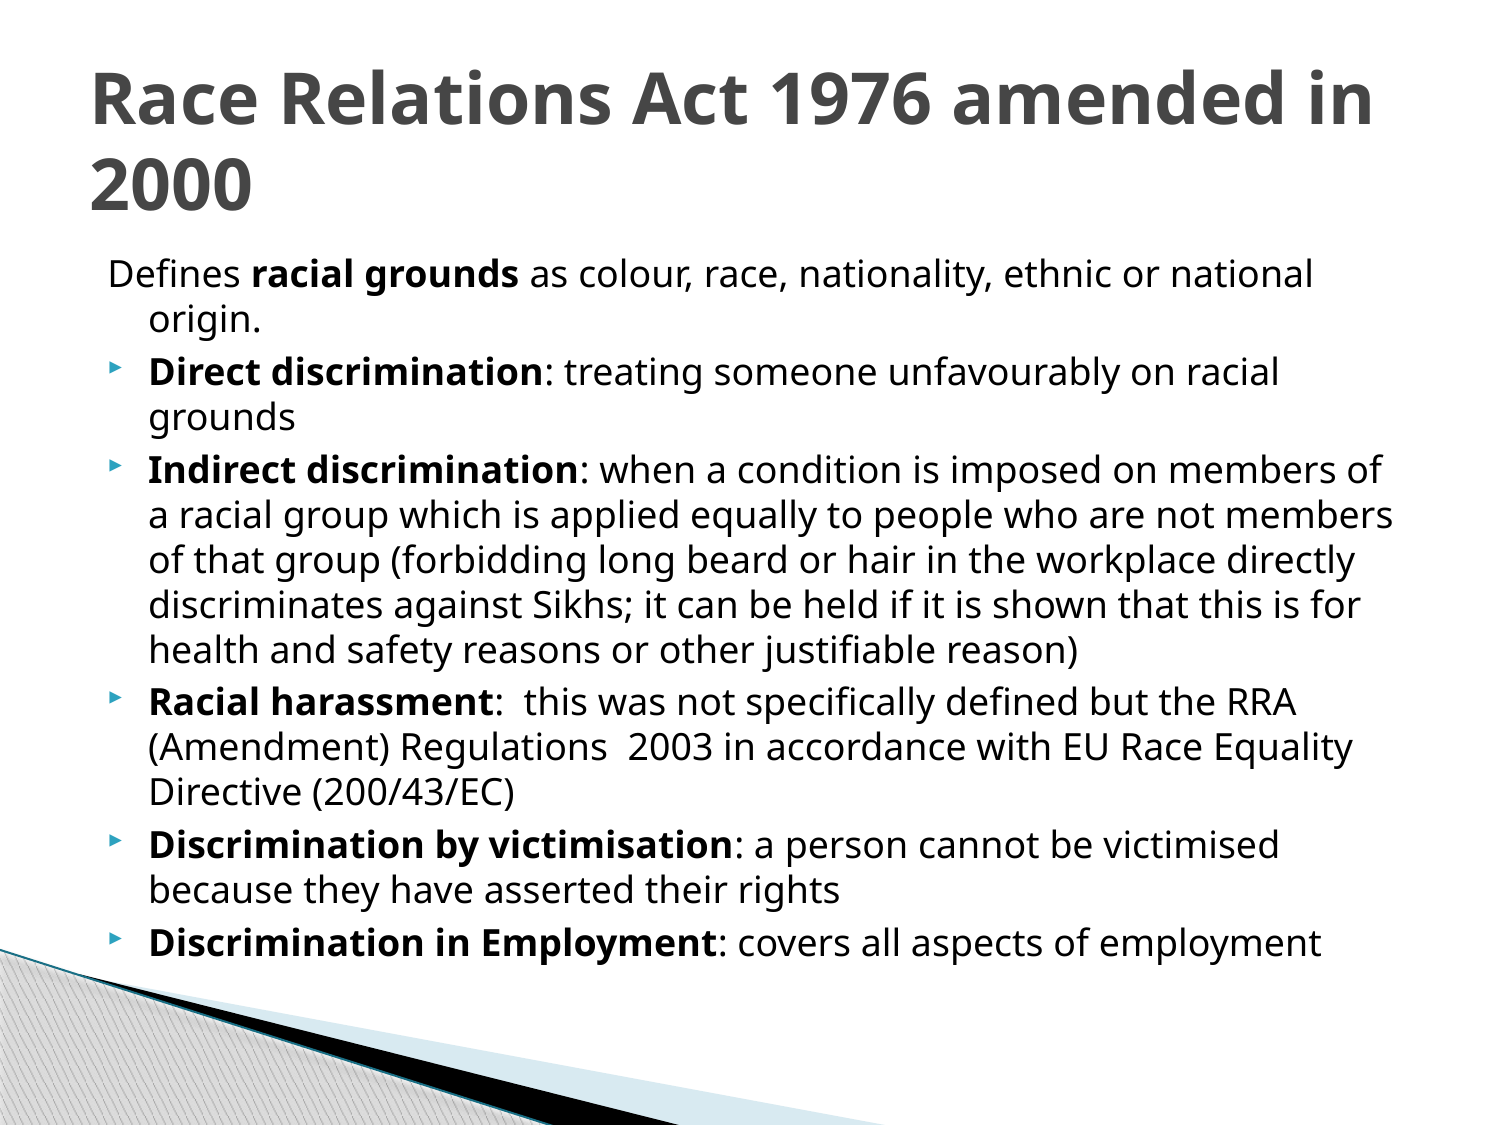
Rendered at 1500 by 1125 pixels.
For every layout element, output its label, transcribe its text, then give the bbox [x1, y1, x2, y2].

list Defines racial grounds as colour, race, nationality, ethnic or national origin. Direct discrimination: treating someone unfavourably on racial grounds Indirect discrimination: when a condition is imposed on members of a racial group which is applied equally to people who are not members of that group (forbidding long beard or hair in the workplace directly discriminates against Sikhs; it can be held if it is shown that this is for health and safety reasons or other justifiable reason) Racial harassment: this was not specifically defined but the RRA (Amendment) Regulations 2003 in accordance with EU Race Equality Directive (200/43/EC) Discrimination by victimisation: a person cannot be victimised because they have asserted their rights Discrimination in Employment: covers all aspects of employment [75, 243, 1425, 986]
title Race Relations Act 1976 amended in 2000 [75, 45, 1425, 233]
